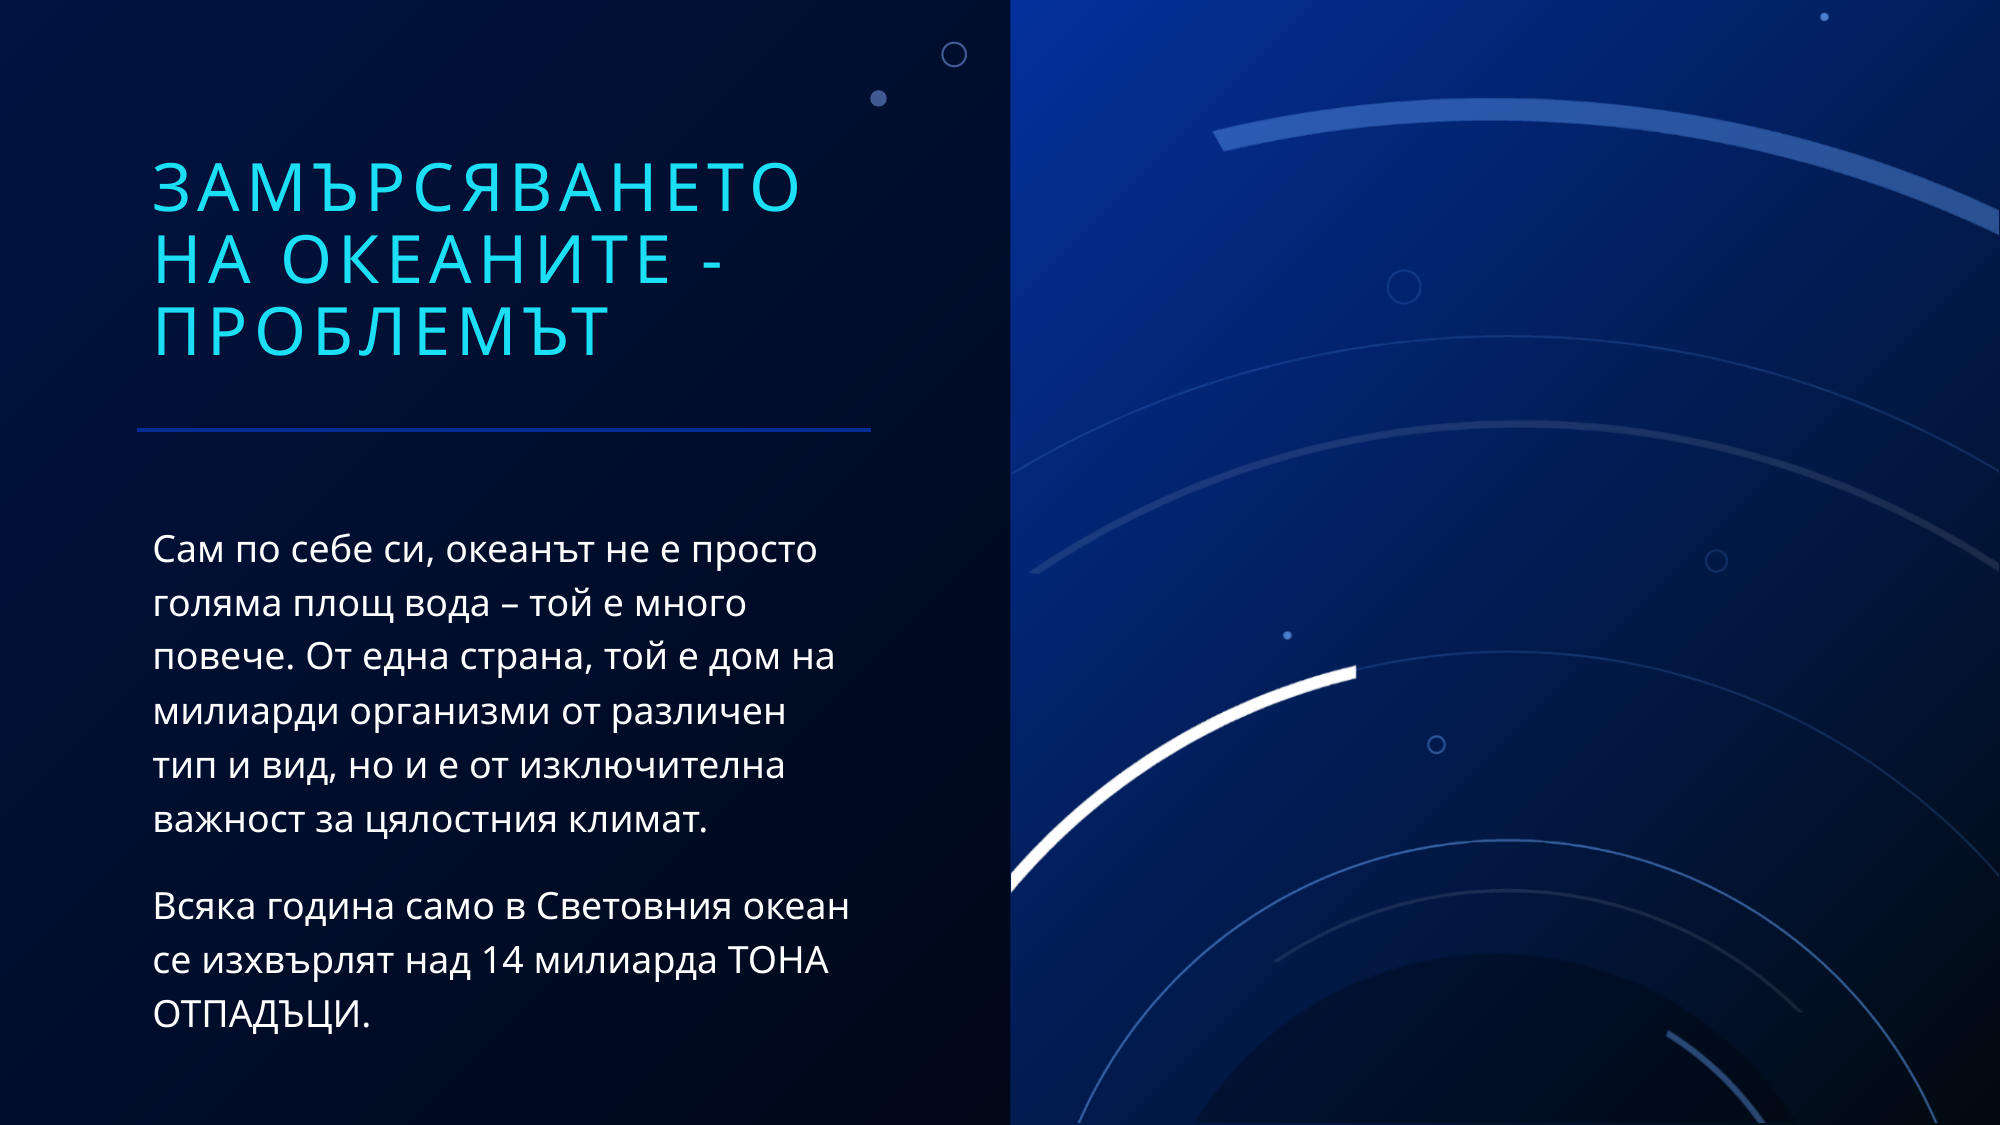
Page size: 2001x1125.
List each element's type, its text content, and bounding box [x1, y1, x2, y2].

list Сам по себе си, океанът не е просто голяма площ вода – той е много повече. От една страна, той е дом на милиарди организми от различен тип и вид, но и е от изключителна важност за цялостния климат. Всяка година само в Световния океан се изхвърлят над 14 милиарда ТОНА ОТПАДЪЦИ. [137, 508, 871, 1111]
picture [1011, 0, 1999, 1123]
title ЗАМЪРСЯВАНЕТОНА ОКЕАНИТЕ - ПРОБЛЕМът [137, 59, 871, 378]
